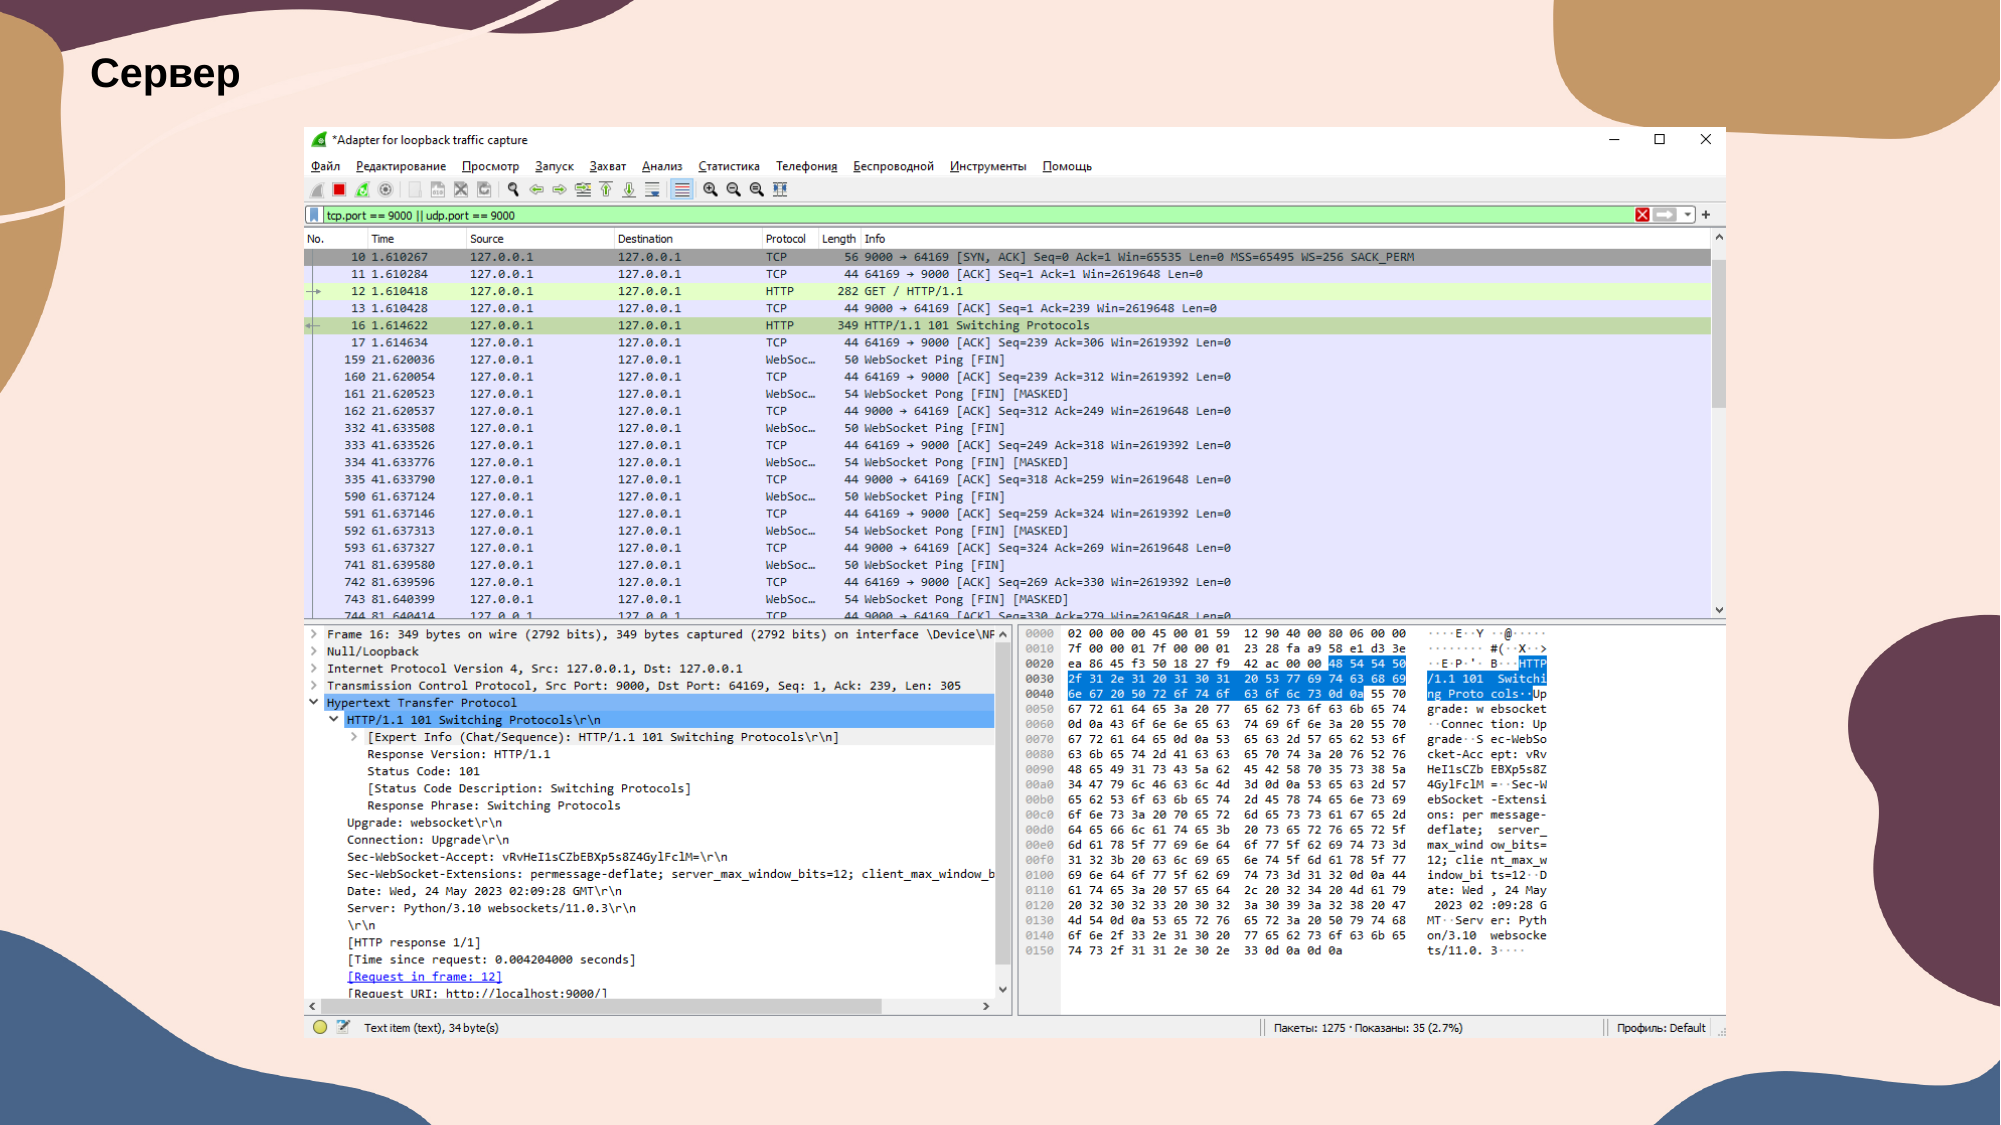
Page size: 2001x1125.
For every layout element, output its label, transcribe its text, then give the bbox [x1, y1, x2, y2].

text_box Сервер [75, 44, 388, 105]
picture [0, 0, 2000, 1125]
